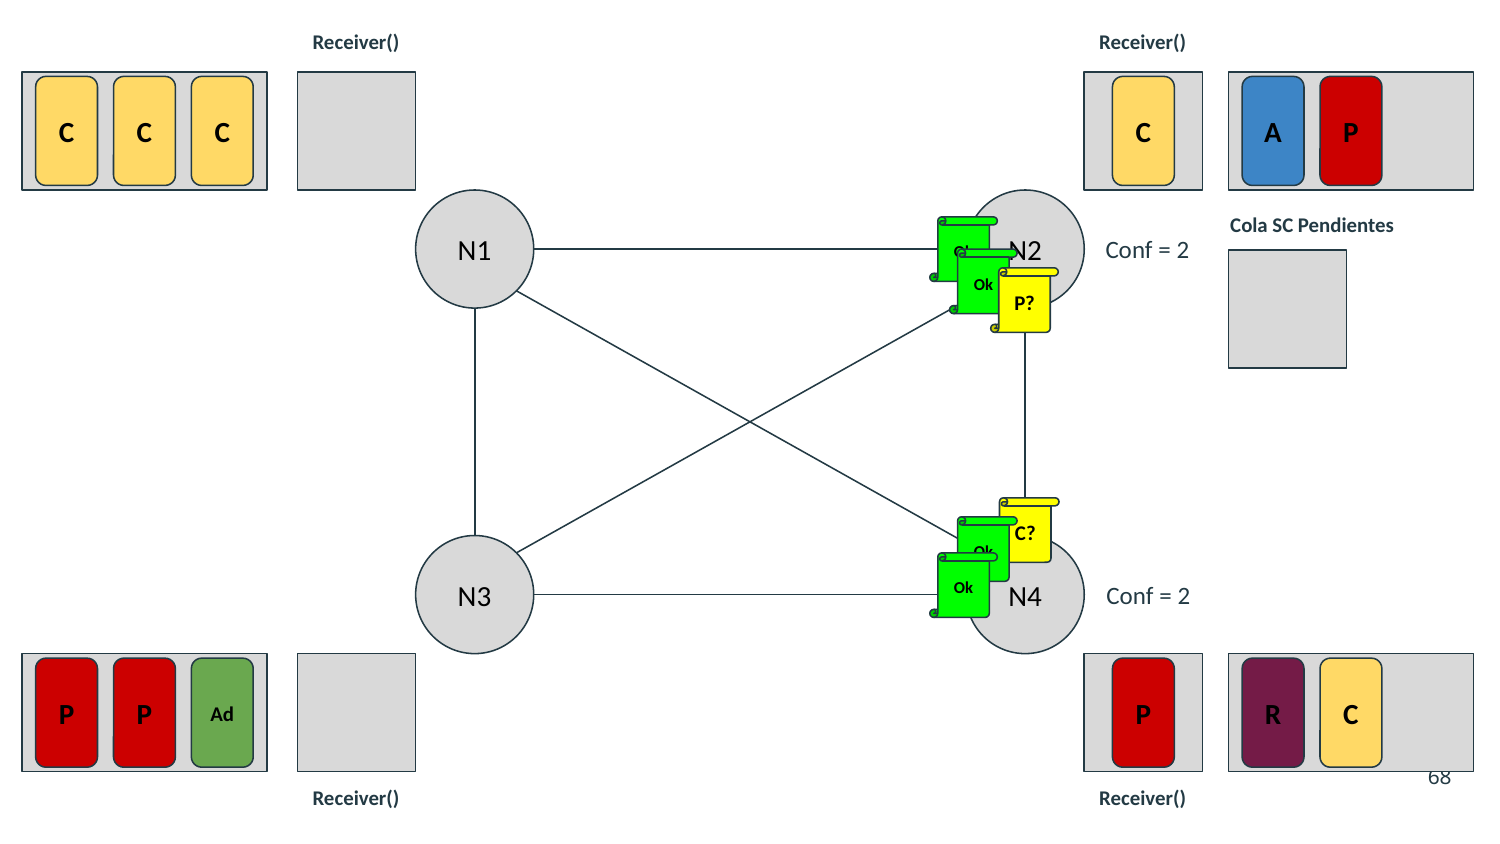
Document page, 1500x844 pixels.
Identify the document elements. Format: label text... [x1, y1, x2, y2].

text_box [1228, 250, 1347, 369]
text_box P [1112, 658, 1175, 768]
text_box [1228, 653, 1474, 772]
text_box P [35, 658, 98, 768]
text_box Ok [929, 552, 998, 618]
text_box C? [999, 497, 1060, 563]
text_box Ok [929, 256, 957, 282]
slide_number ‹#› [1376, 772, 1467, 810]
text_box Ad [191, 658, 254, 768]
text_box C [113, 76, 176, 186]
text_box Cola SC Pendientes [1215, 199, 1487, 250]
text_box Conf = 2 [1091, 564, 1210, 625]
text_box N1 [415, 189, 534, 309]
text_box C [35, 76, 98, 186]
text_box [1084, 653, 1203, 771]
text_box C [1320, 658, 1382, 768]
text_box Ok [957, 249, 1018, 314]
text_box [516, 290, 984, 554]
text_box Receiver() [297, 771, 416, 822]
text_box Ok [937, 216, 998, 249]
text_box P? [990, 267, 1059, 333]
text_box P [1320, 76, 1382, 186]
text_box A [1242, 76, 1304, 186]
text_box C [191, 76, 254, 186]
text_box R [1242, 658, 1304, 768]
text_box [21, 71, 267, 190]
text_box [21, 653, 267, 772]
text_box [297, 653, 416, 771]
text_box C [1112, 76, 1175, 186]
text_box N4 [971, 541, 1085, 654]
text_box Receiver() [297, 16, 416, 67]
text_box N2 [976, 189, 1085, 303]
text_box [1228, 71, 1474, 190]
text_box Receiver() [1084, 771, 1203, 822]
text_box P [113, 658, 176, 768]
text_box Receiver() [1084, 16, 1203, 67]
text_box [1084, 71, 1203, 190]
text_box N3 [415, 535, 534, 654]
text_box Ok [989, 516, 1018, 582]
text_box [297, 71, 416, 190]
text_box Conf = 2 [1090, 218, 1209, 279]
